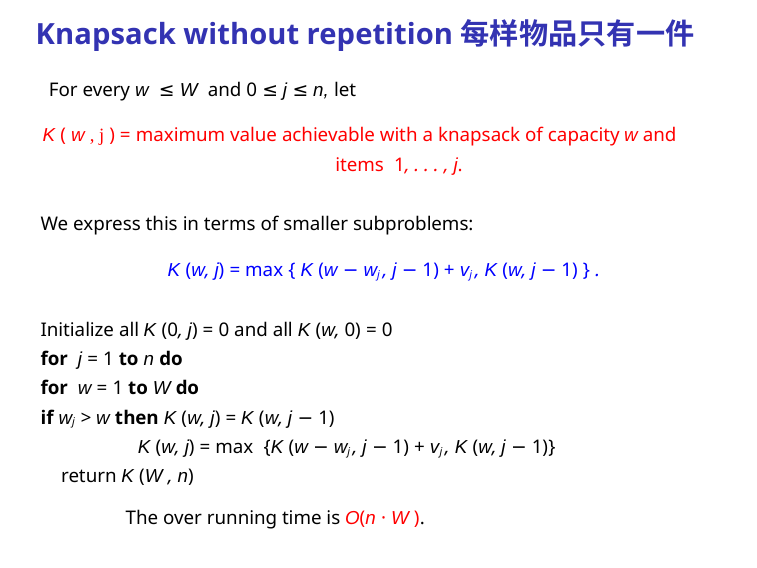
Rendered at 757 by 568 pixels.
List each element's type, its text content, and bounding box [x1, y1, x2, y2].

text_box For every w ≤ W and 0 ≤ j ≤ n, let K ( w , j ) = maximum value achievable with a knapsack of capacity w and items 1, . . . , j. We express this in terms of smaller subproblems: K (w, j) = max { K (w − wj , j − 1) + vj , K (w, j − 1) } . Initialize all K (0, j) = 0 and all K (w, 0) = 0 for j = 1 to n do for w = 1 to W do if wj > w then K (w, j) = K (w, j − 1) K (w, j) = max {K (w − wj , j − 1) + vj , K (w, j − 1)} return K (W , n) The over running time is O(n · W ). [40, 71, 729, 529]
title Knapsack without repetition每样物品只有一件 [33, 21, 757, 117]
